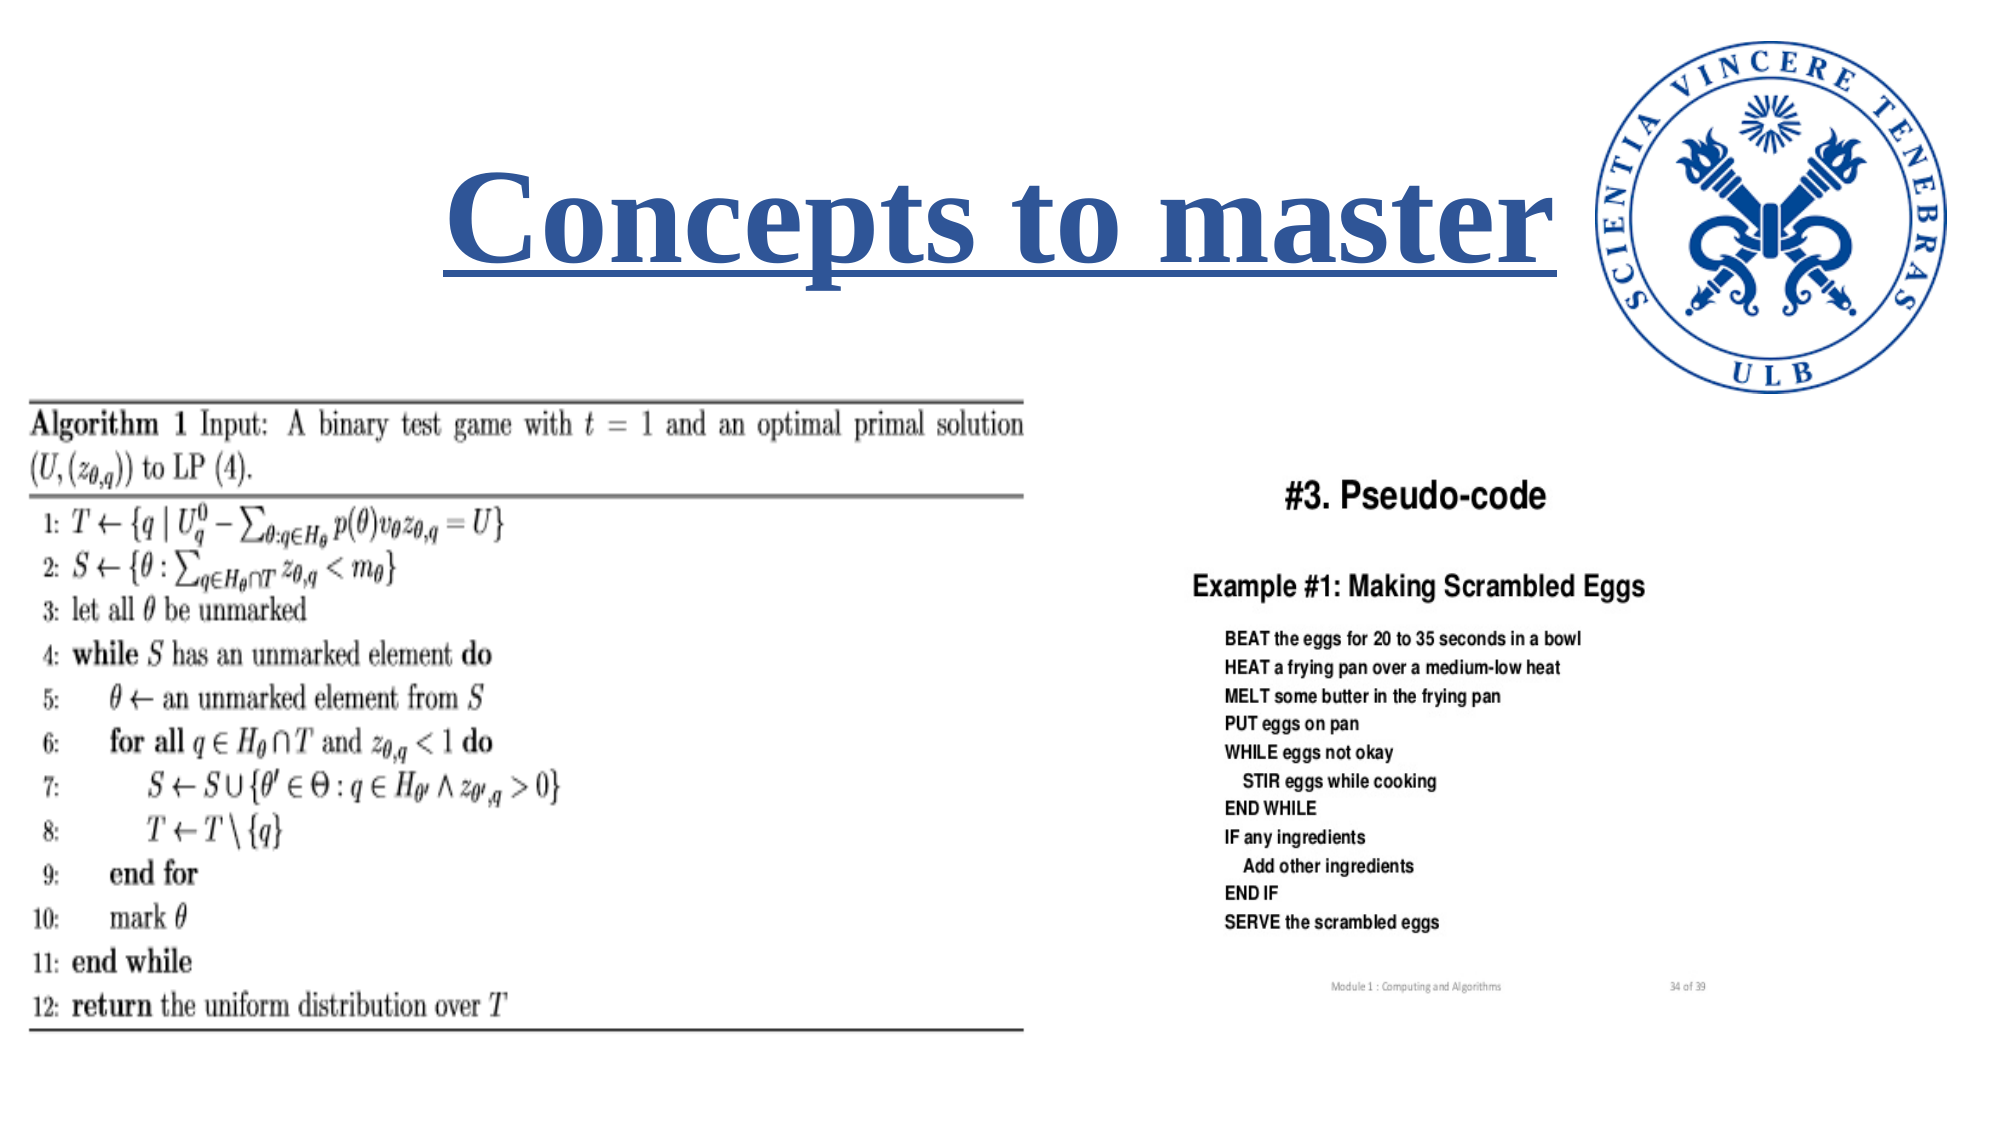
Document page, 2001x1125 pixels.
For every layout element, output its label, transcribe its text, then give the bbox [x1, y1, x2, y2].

picture [1594, 41, 1947, 394]
picture [26, 395, 1802, 1044]
text_box Concepts to master [406, 119, 1589, 315]
